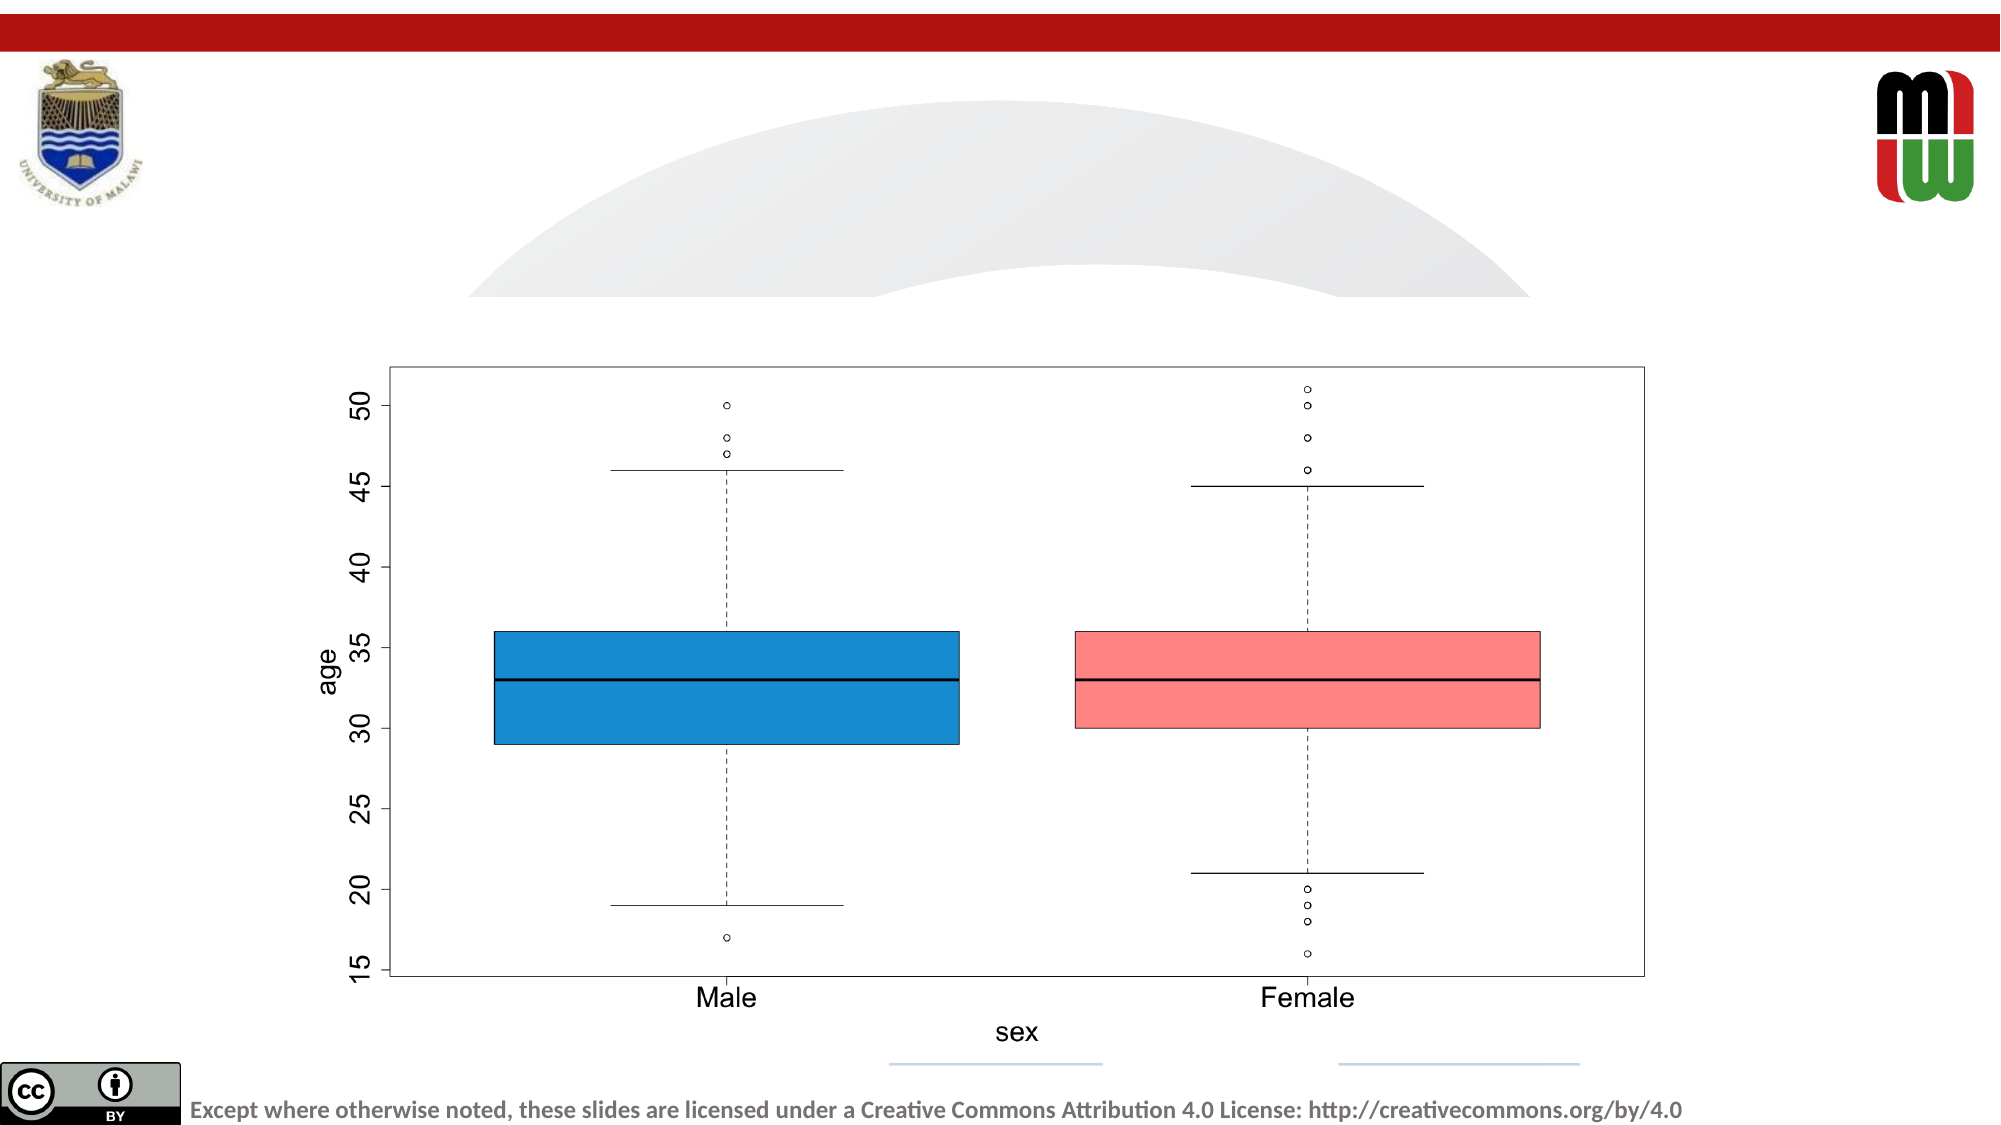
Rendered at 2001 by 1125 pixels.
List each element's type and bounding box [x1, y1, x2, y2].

picture [19, 59, 143, 207]
picture [320, 297, 1680, 1063]
picture [0, 1062, 181, 1125]
